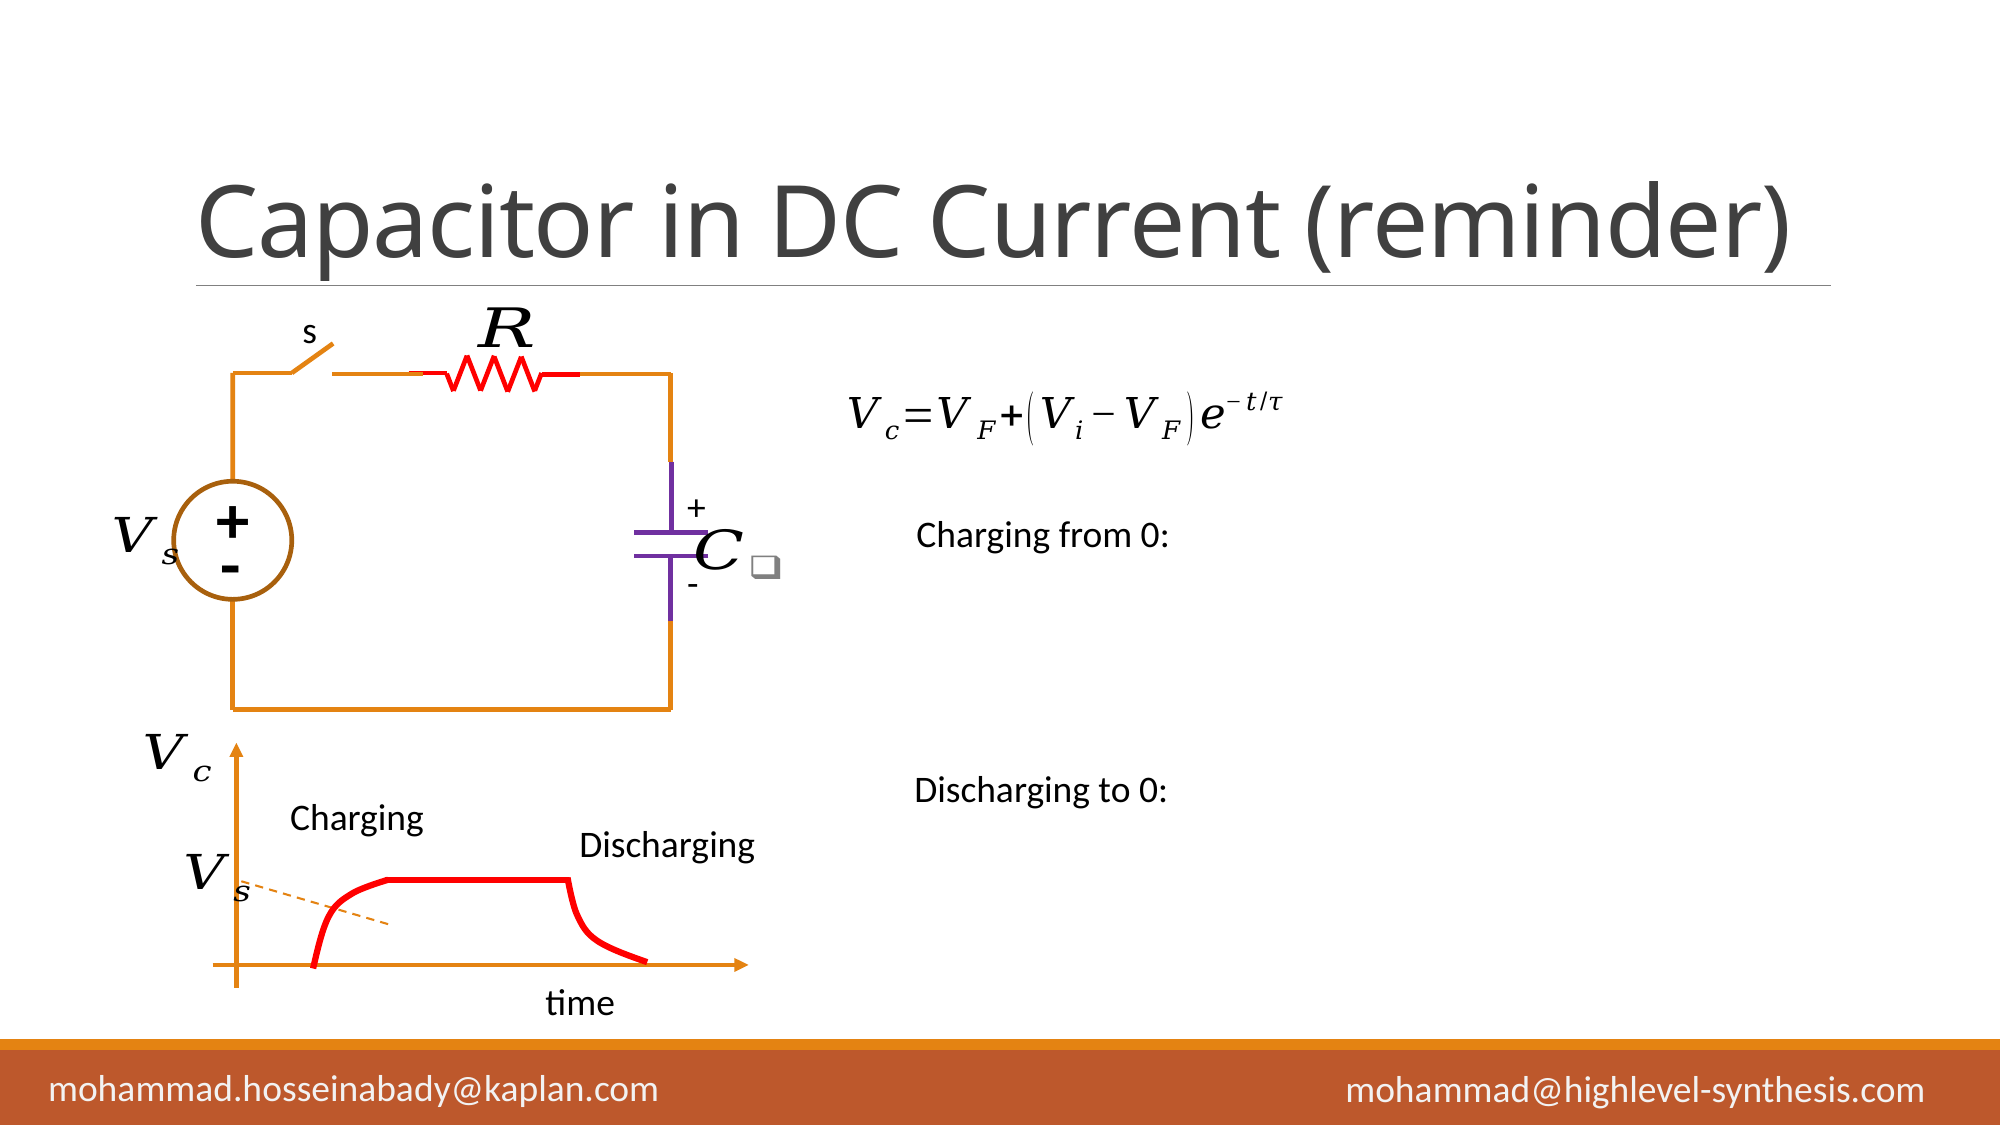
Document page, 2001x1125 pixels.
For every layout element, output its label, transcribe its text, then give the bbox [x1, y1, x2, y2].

text_box s [287, 298, 332, 359]
text_box Charging from 0: [901, 502, 1186, 562]
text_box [628, 466, 789, 616]
title Capacitor in DC Current (reminder) [180, 47, 1830, 285]
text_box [408, 354, 581, 393]
text_box Discharging [564, 813, 771, 873]
text_box + [201, 469, 265, 565]
text_box [172, 488, 205, 594]
text_box time [530, 975, 631, 1031]
text_box Discharging to 0: [899, 757, 1184, 818]
text_box Charging [275, 785, 439, 845]
text_box [568, 885, 647, 961]
text_box [257, 489, 294, 596]
text_box - [205, 514, 257, 610]
text_box [313, 888, 382, 961]
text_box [291, 342, 334, 374]
